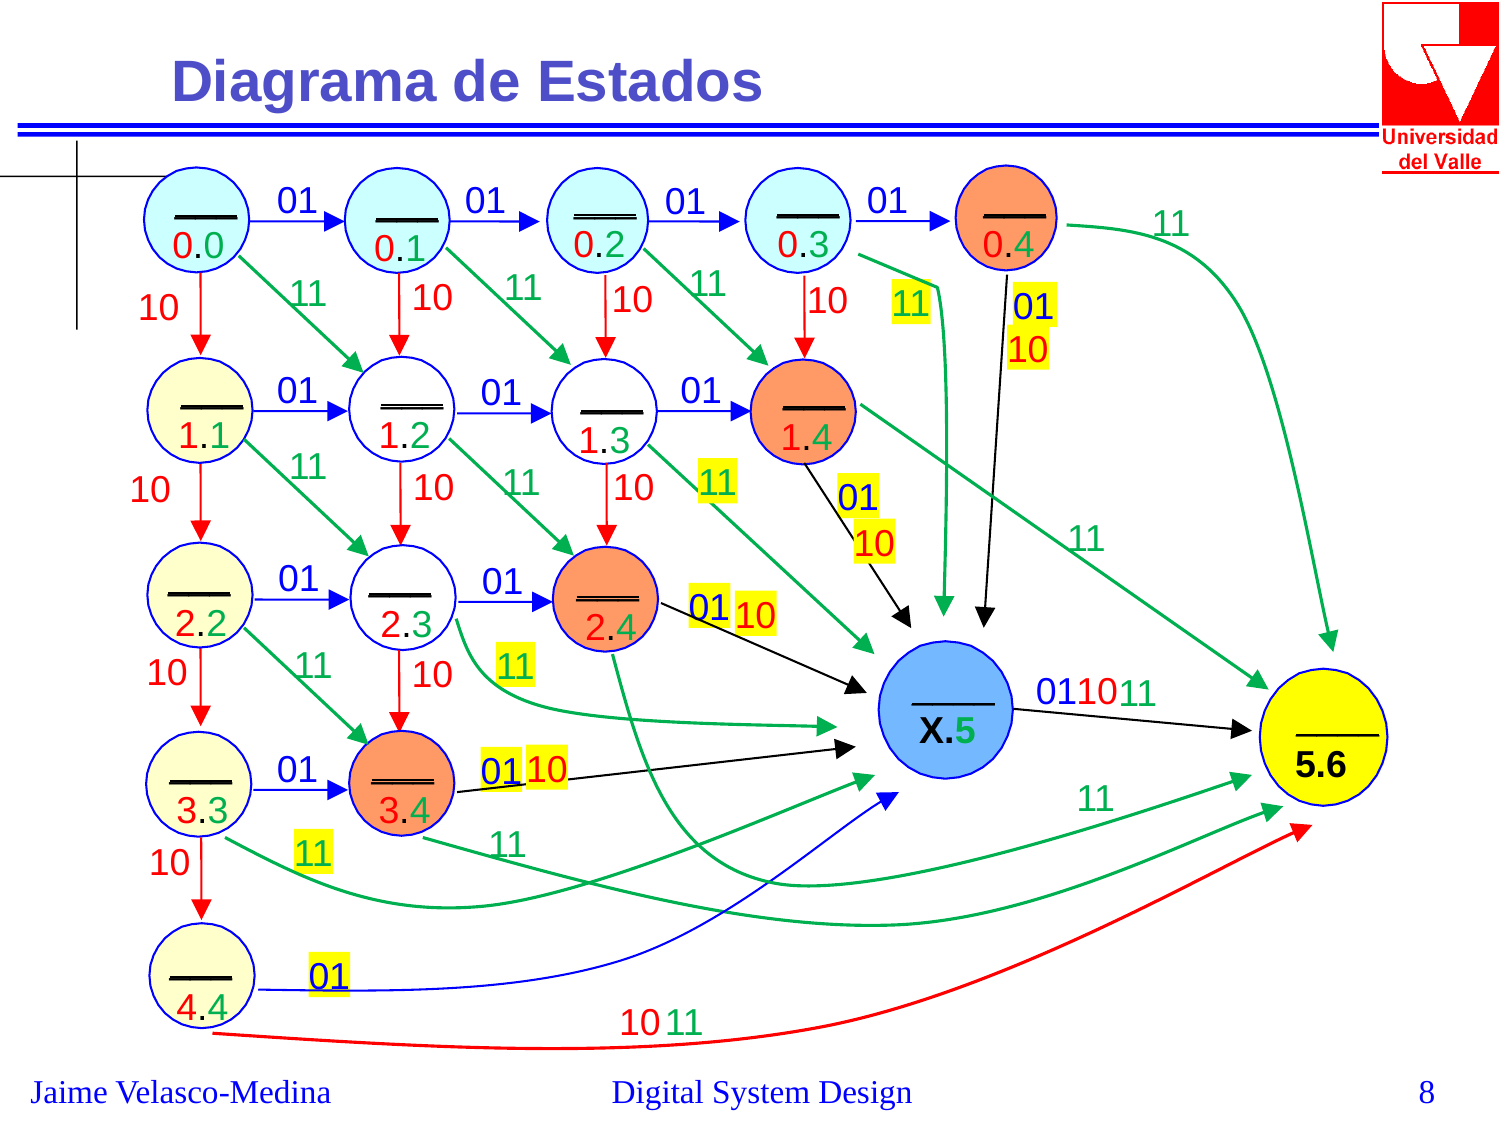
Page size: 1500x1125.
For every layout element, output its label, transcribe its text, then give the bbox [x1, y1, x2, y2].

text_box 01 [480, 372, 523, 413]
text_box 01 [1035, 667, 1076, 707]
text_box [878, 640, 1014, 779]
text_box [449, 386, 455, 432]
text_box [590, 847, 704, 885]
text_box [243, 627, 370, 746]
text_box [349, 752, 366, 822]
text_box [647, 444, 875, 655]
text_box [373, 177, 440, 269]
text_box [253, 400, 348, 422]
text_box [171, 174, 238, 267]
text_box [143, 174, 170, 263]
table_cell Q3 [612, 464, 645, 509]
text_box 11 [1151, 199, 1191, 245]
text_box 01 [464, 176, 513, 222]
text_box 10 [411, 276, 440, 319]
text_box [1294, 694, 1380, 786]
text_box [982, 173, 1047, 266]
text_box 11 [1067, 513, 1107, 559]
text_box [724, 802, 1284, 923]
text_box [552, 563, 571, 639]
text_box [439, 746, 455, 816]
text_box [455, 618, 838, 737]
text_box [647, 381, 657, 441]
text_box [171, 167, 221, 174]
text_box [149, 939, 164, 1011]
text_box [857, 253, 948, 463]
text_box [147, 558, 162, 632]
text_box [437, 558, 456, 638]
text_box 10 [526, 744, 568, 790]
text_box [173, 731, 224, 738]
text_box 10 [611, 275, 638, 321]
text_box [955, 165, 1031, 261]
table_cell Q2 [640, 559, 645, 638]
text_box [859, 403, 1269, 690]
text_box 10 [1076, 666, 1119, 707]
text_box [577, 369, 644, 462]
text_box [900, 434, 955, 617]
text_box 01 [664, 176, 708, 222]
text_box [448, 438, 575, 556]
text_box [177, 364, 244, 457]
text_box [776, 173, 841, 266]
text_box [596, 469, 618, 546]
text_box [146, 744, 164, 823]
text_box [769, 176, 780, 270]
text_box [708, 211, 740, 232]
text_box [350, 566, 363, 625]
text_box [344, 167, 426, 257]
text_box [656, 400, 752, 422]
text_box 01 [680, 375, 723, 411]
text_box [191, 840, 212, 921]
text_box 10 [146, 647, 188, 693]
text_box [376, 730, 427, 737]
text_box [247, 387, 253, 434]
text_box [253, 779, 348, 801]
text_box [547, 177, 568, 246]
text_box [243, 439, 370, 557]
text_box 10 [137, 283, 180, 329]
text_box [551, 371, 573, 436]
text_box [390, 465, 411, 545]
text_box [845, 197, 851, 244]
text_box [258, 852, 768, 991]
text_box 01 [278, 565, 320, 599]
text_box 10 [1007, 324, 1049, 370]
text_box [572, 174, 638, 266]
text_box 01 [276, 752, 319, 789]
text_box [577, 167, 618, 172]
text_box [368, 552, 434, 645]
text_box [371, 739, 435, 832]
text_box [513, 211, 540, 232]
text_box [855, 210, 951, 232]
text_box [190, 652, 212, 727]
text_box [795, 662, 867, 695]
text_box 10 [612, 468, 642, 509]
text_box [228, 795, 698, 909]
text_box 01 [276, 380, 319, 411]
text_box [378, 364, 445, 457]
text_box [241, 191, 250, 248]
text_box [458, 591, 553, 613]
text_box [780, 365, 847, 459]
text_box [234, 823, 1313, 1050]
text_box 01 [480, 785, 523, 792]
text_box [167, 551, 232, 644]
text_box [879, 578, 912, 629]
text_box [250, 211, 345, 232]
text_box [168, 936, 233, 1029]
text_box [595, 275, 616, 358]
text_box [172, 542, 227, 550]
text_box [1259, 668, 1372, 806]
text_box [457, 403, 552, 424]
text_box [237, 561, 253, 630]
text_box [1066, 224, 1339, 653]
text_box [147, 357, 223, 455]
text_box [349, 356, 425, 440]
text_box [444, 197, 450, 244]
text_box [1012, 708, 1253, 731]
text_box 10 [879, 518, 896, 564]
text_box [794, 275, 815, 359]
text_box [576, 556, 640, 649]
picture [1379, 0, 1500, 175]
text_box [170, 923, 255, 1014]
text_box 10 [806, 275, 849, 321]
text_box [238, 255, 364, 374]
text_box 01 [480, 746, 523, 789]
text_box [974, 498, 996, 628]
text_box [576, 358, 634, 368]
text_box [388, 653, 410, 731]
text_box 01 [308, 951, 351, 973]
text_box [445, 247, 572, 366]
text_box Diagrama de Estados [156, 35, 1027, 121]
text_box [190, 275, 212, 356]
text_box [851, 390, 856, 434]
text_box [745, 167, 819, 248]
text_box [612, 657, 1253, 887]
text_box 01 [866, 175, 912, 220]
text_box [168, 739, 233, 832]
text_box [378, 545, 421, 551]
text_box 10 [129, 464, 172, 510]
text_box [238, 750, 252, 819]
text_box [580, 546, 633, 554]
text_box [642, 195, 649, 245]
text_box [750, 359, 825, 442]
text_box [643, 248, 769, 366]
text_box 10 [411, 650, 454, 696]
text_box 10 [412, 465, 443, 509]
text_box [254, 589, 350, 610]
text_box 01 [308, 991, 351, 998]
text_box [190, 465, 212, 542]
text_box 10 [149, 838, 191, 884]
text_box 01 [481, 563, 524, 601]
text_box [388, 276, 410, 356]
text_box 11 [1118, 668, 1158, 707]
text_box [1051, 194, 1057, 242]
text_box 01 [1012, 281, 1058, 327]
text_box 01 [276, 176, 319, 221]
